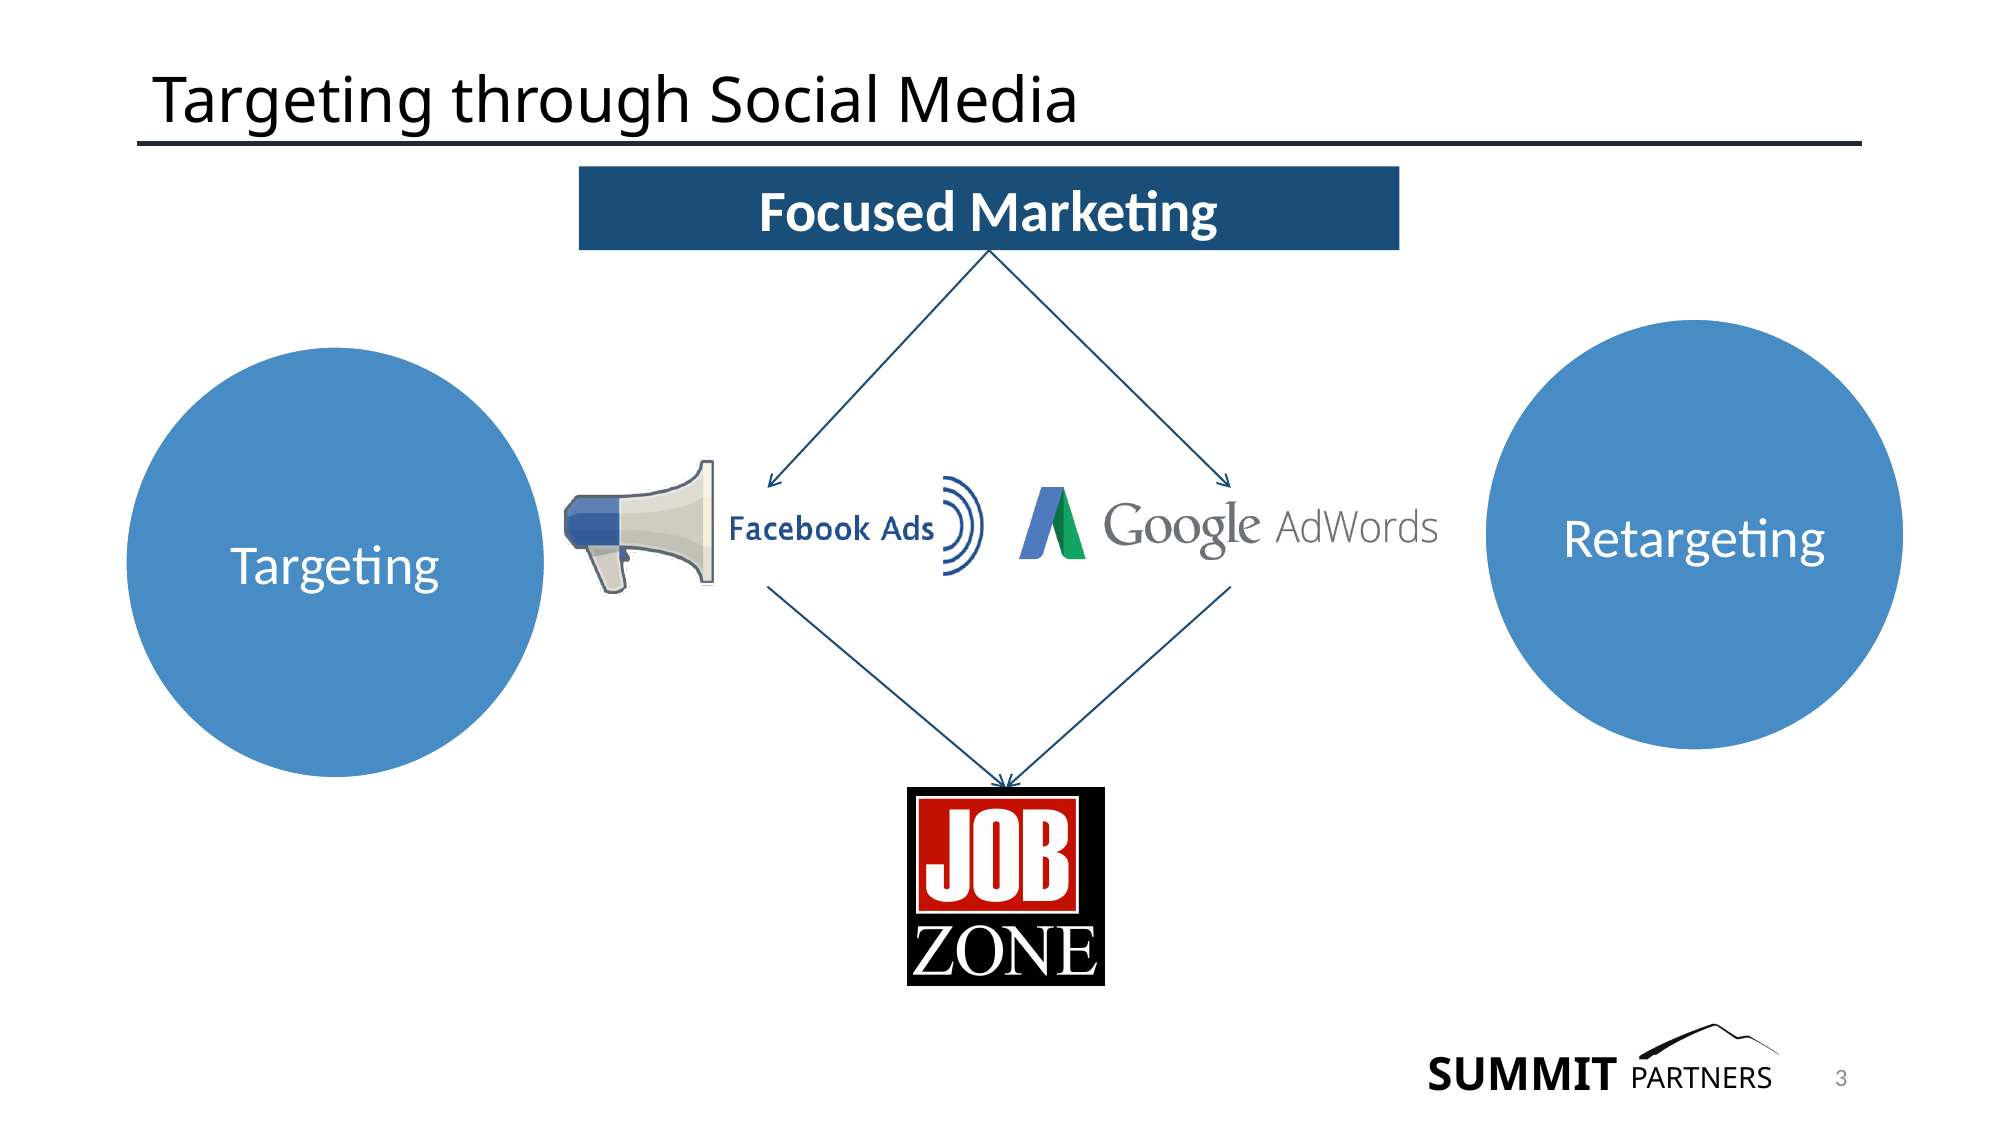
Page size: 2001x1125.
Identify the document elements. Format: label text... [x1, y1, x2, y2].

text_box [1005, 586, 1231, 788]
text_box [767, 586, 1005, 788]
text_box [767, 250, 989, 391]
picture [1637, 1022, 1779, 1046]
title Targeting through Social Media [137, 59, 1863, 144]
slide_number 3 [1412, 1046, 1863, 1107]
text_box Retargeting [1480, 314, 1909, 755]
text_box Targeting [121, 342, 545, 783]
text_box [989, 250, 1231, 488]
picture [907, 787, 1105, 986]
picture [545, 391, 992, 658]
picture [1019, 487, 1437, 560]
text_box Focused Marketing [578, 165, 1400, 251]
